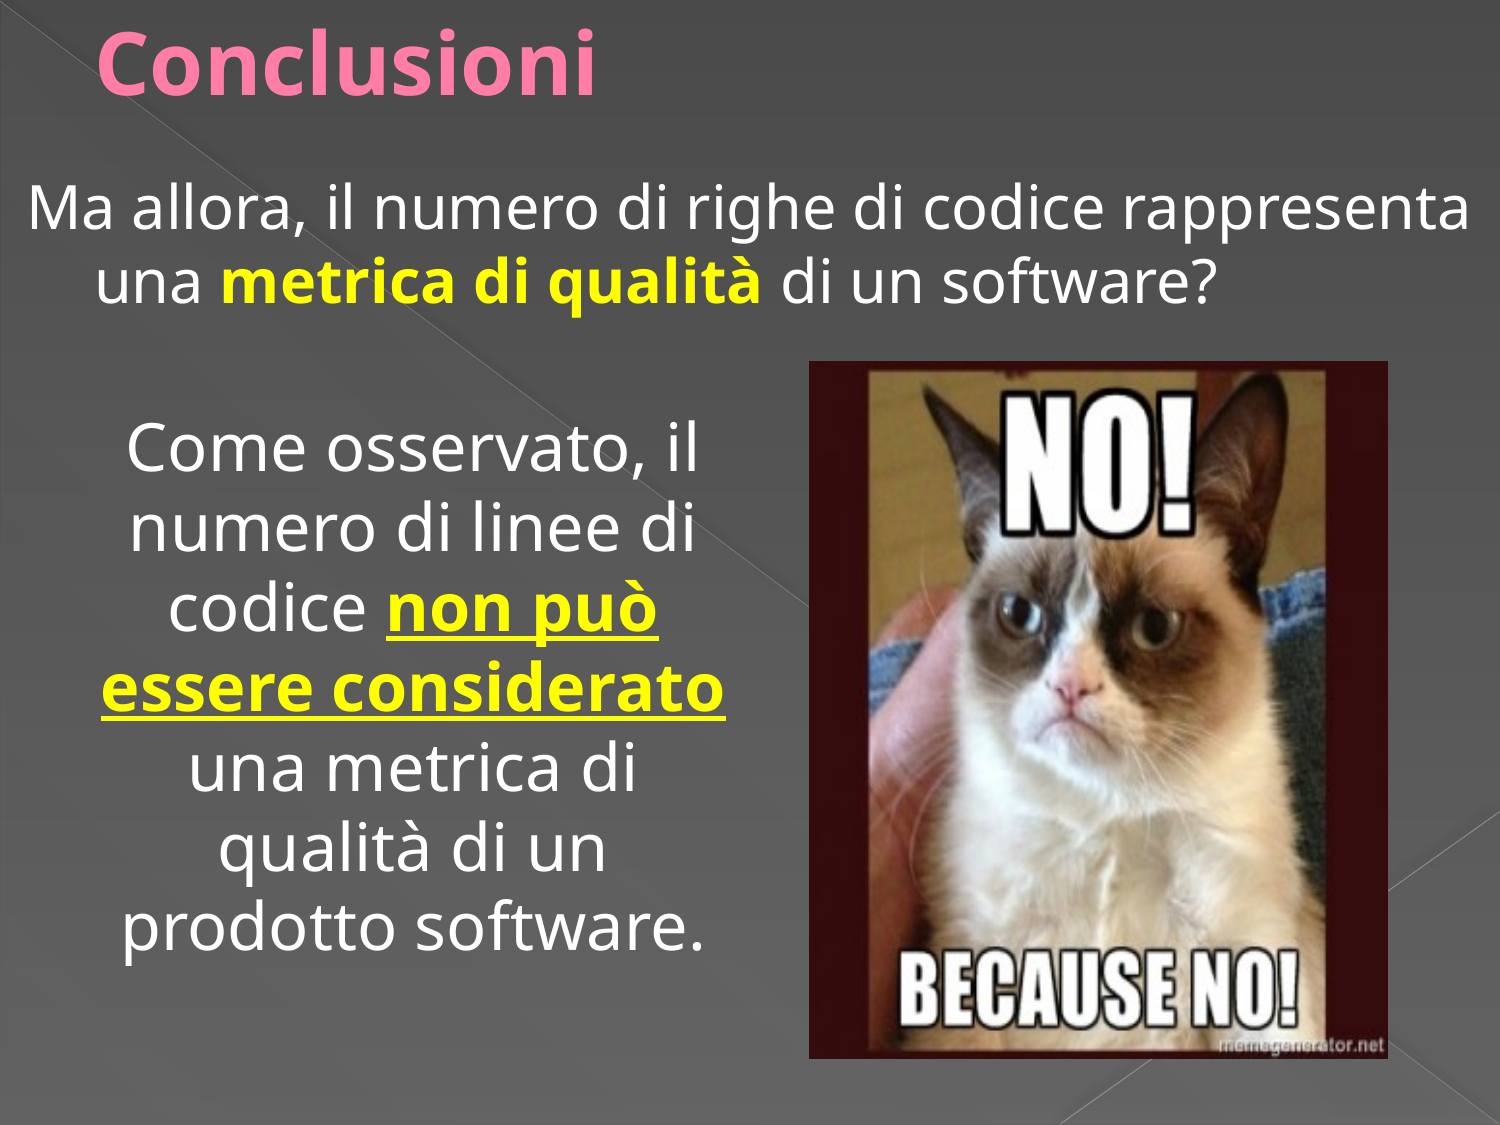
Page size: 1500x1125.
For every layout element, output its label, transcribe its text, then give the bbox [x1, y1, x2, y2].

text_box Ma allora, il numero di righe di codice rappresenta una metrica di qualità di un software? [0, 160, 1500, 345]
title Conclusioni [0, 0, 1350, 121]
text_box Come osservato, il numero di linee di codice non può essere considerato una metrica di qualità di un prodotto software. [76, 397, 750, 1017]
picture [808, 361, 1389, 1059]
